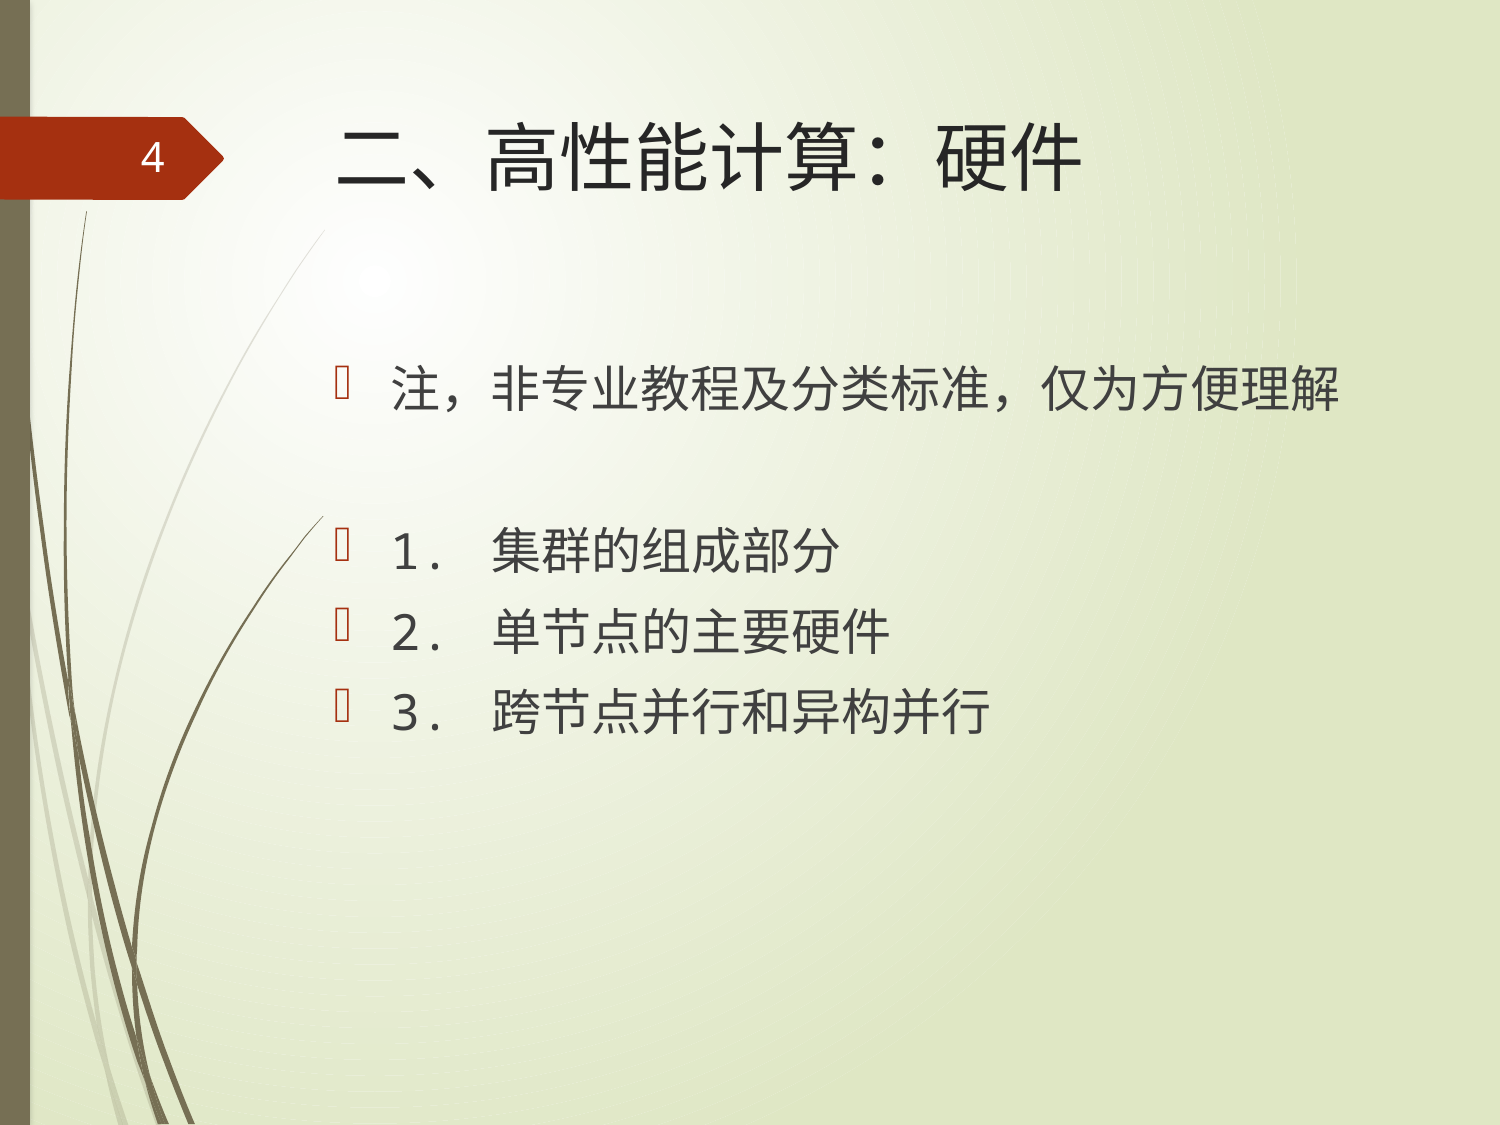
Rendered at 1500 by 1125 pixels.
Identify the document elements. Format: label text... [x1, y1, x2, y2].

title 二、高性能计算：硬件 [319, 102, 1400, 313]
list 注，非专业教程及分类标准，仅为方便理解 1. 集群的组成部分 2. 单节点的主要硬件 3. 跨节点并行和异构并行 [318, 350, 1400, 970]
slide_number 4 [83, 129, 180, 190]
